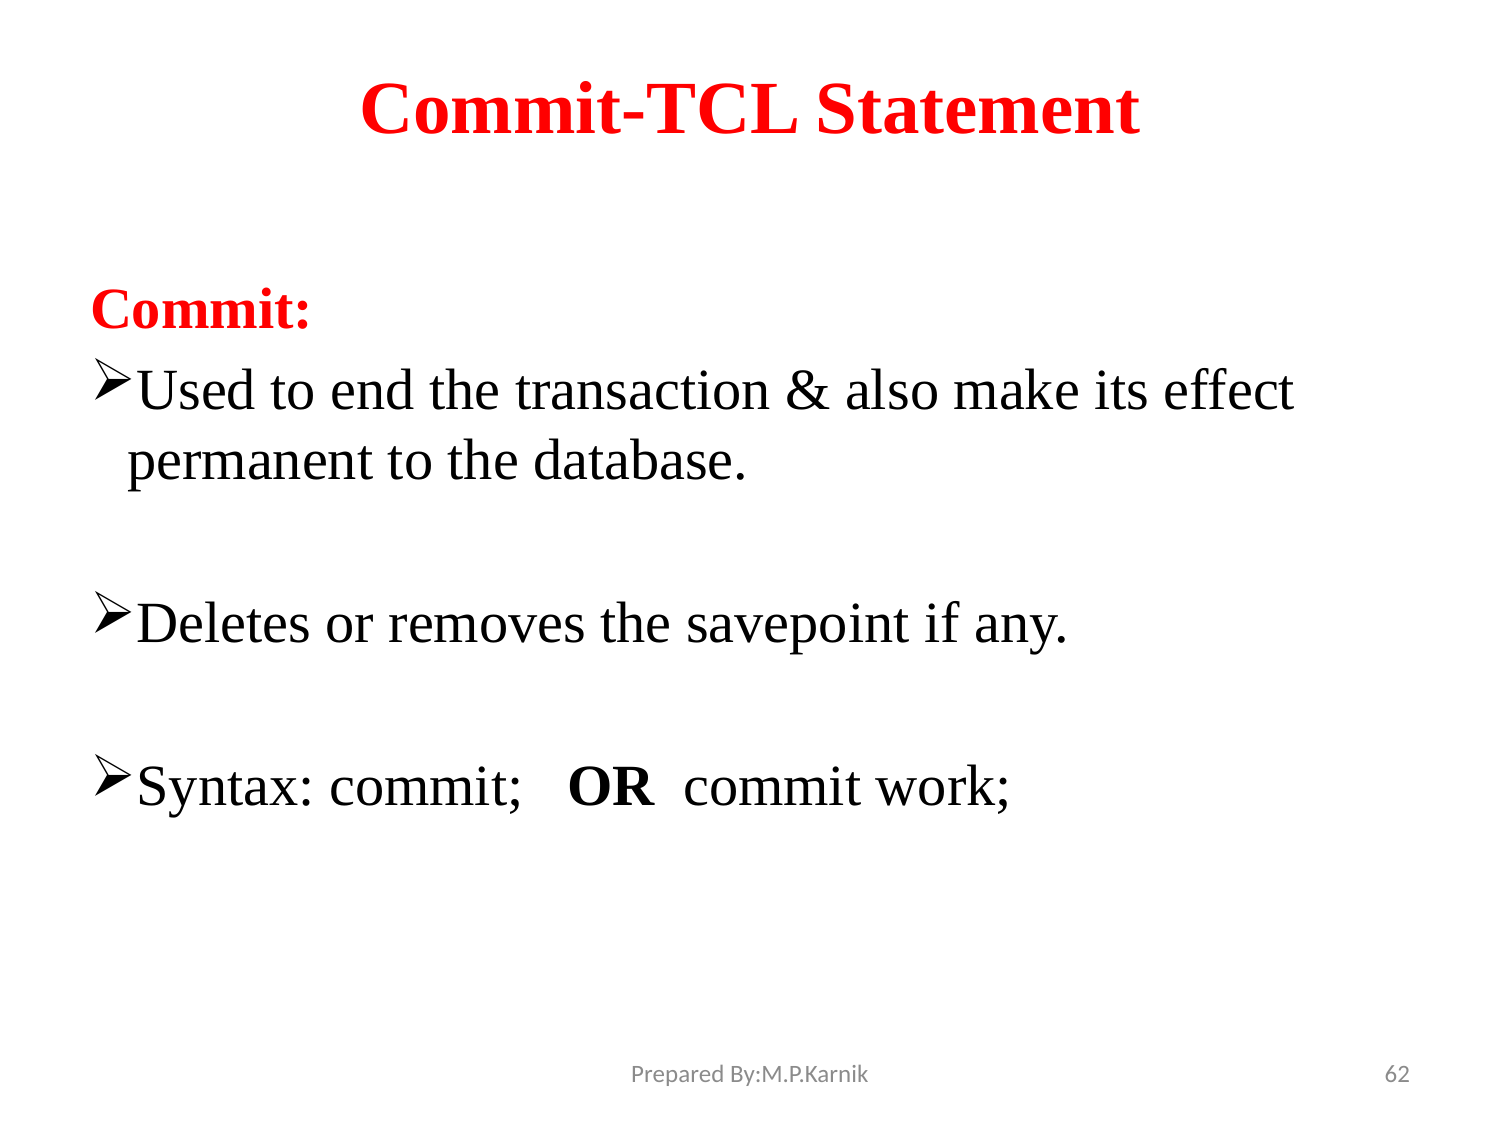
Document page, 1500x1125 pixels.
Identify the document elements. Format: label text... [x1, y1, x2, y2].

list Commit: Used to end the transaction & also make its effect permanent to the database. Deletes or removes the savepoint if any. Syntax: commit; OR commit work; [75, 262, 1425, 1005]
title Commit-TCL Statement [75, 45, 1425, 163]
footer Prepared By:M.P.Karnik [512, 1042, 988, 1103]
slide_number 62 [1074, 1042, 1425, 1103]
